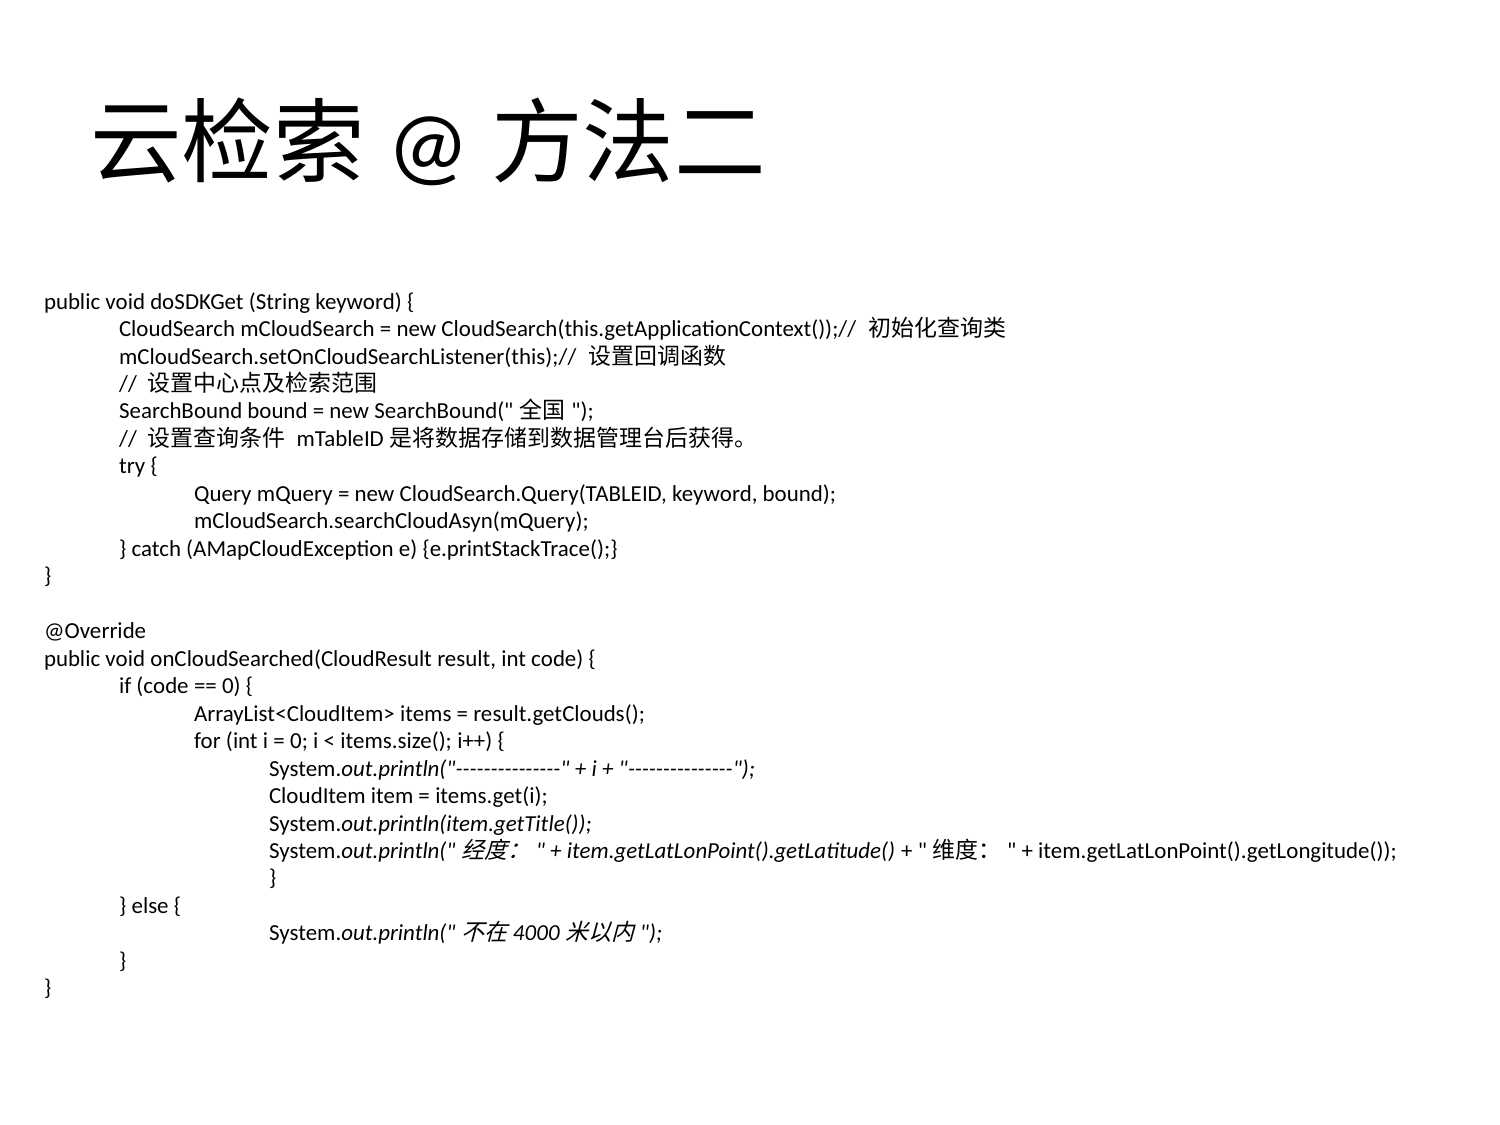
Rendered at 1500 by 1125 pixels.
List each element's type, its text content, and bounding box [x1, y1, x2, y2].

text_box public void doSDKGet (String keyword) { CloudSearch mCloudSearch = new CloudSearch(this.getApplicationContext());// 初始化查询类 mCloudSearch.setOnCloudSearchListener(this);// 设置回调函数 // 设置中心点及检索范围 SearchBound bound = new SearchBound("全国"); // 设置查询条件 mTableID是将数据存储到数据管理台后获得。 try { Query mQuery = new CloudSearch.Query(TABLEID, keyword, bound); mCloudSearch.searchCloudAsyn(mQuery); } catch (AMapCloudException e) {e.printStackTrace();} } @Override public void onCloudSearched(CloudResult result, int code) { if (code == 0) { ArrayList<CloudItem> items = result.getClouds(); for (int i = 0; i < items.size(); i++) { System.out.println("---------------" + i + "---------------"); CloudItem item = items.get(i); System.out.println(item.getTitle()); System.out.println("经度：" + item.getLatLonPoint().getLatitude() + "维度：" + item.getLatLonPoint().getLongitude()); } } else { System.out.println("不在4000米以内"); } } [29, 278, 1500, 1008]
title 云检索@方法二 [75, 45, 1425, 233]
